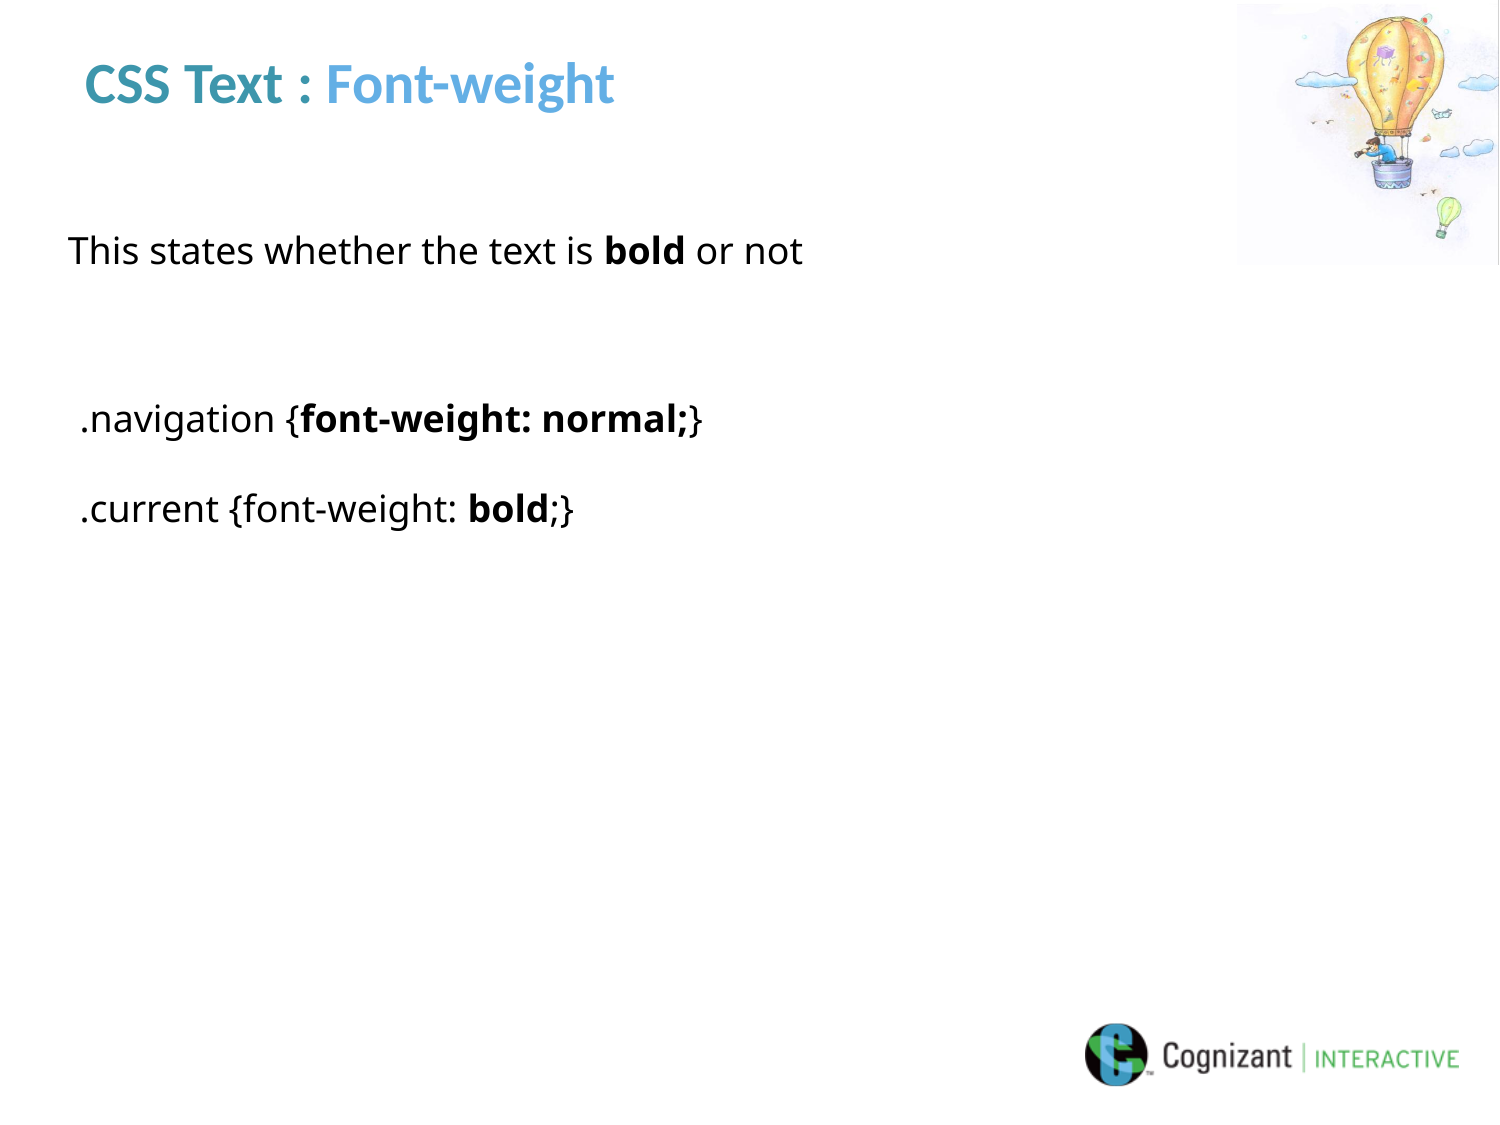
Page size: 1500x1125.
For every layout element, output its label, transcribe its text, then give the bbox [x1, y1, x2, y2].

picture [1237, 0, 1499, 265]
picture [1085, 1022, 1459, 1088]
text_box [53, 20, 1447, 209]
title CSS Text : Font-weight [70, 37, 1275, 119]
text_box .navigation {font-weight: normal;} .current {font-weight: bold;} [64, 387, 1424, 538]
text_box This states whether the text is bold or not [53, 219, 1388, 280]
